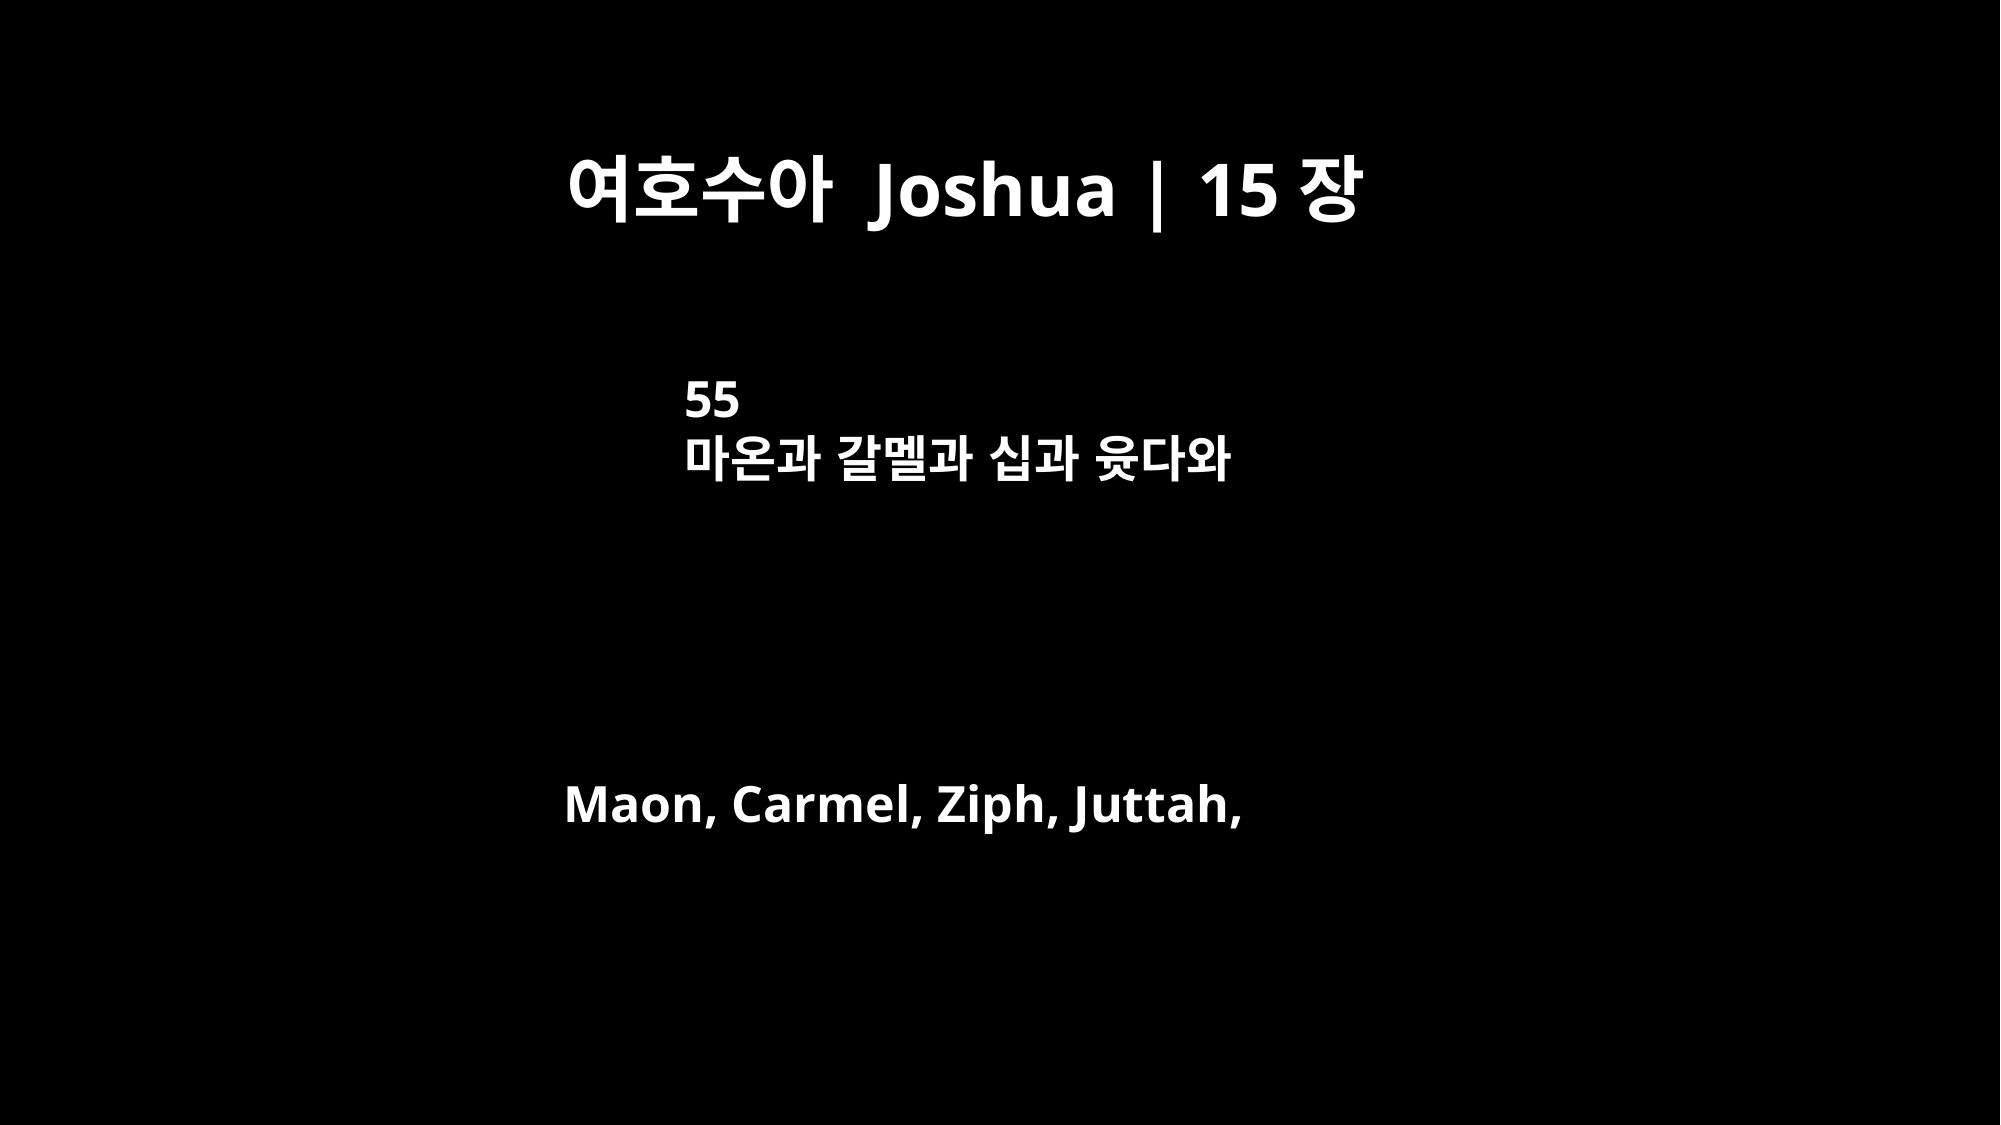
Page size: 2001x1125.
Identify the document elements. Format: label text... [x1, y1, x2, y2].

text_box 55 마온과 갈멜과 십과 윳다와 [669, 359, 1248, 495]
text_box Maon, Carmel, Ziph, Juttah, [548, 764, 1259, 840]
text_box 여호수아 Joshua | 15장 [551, 136, 1381, 239]
